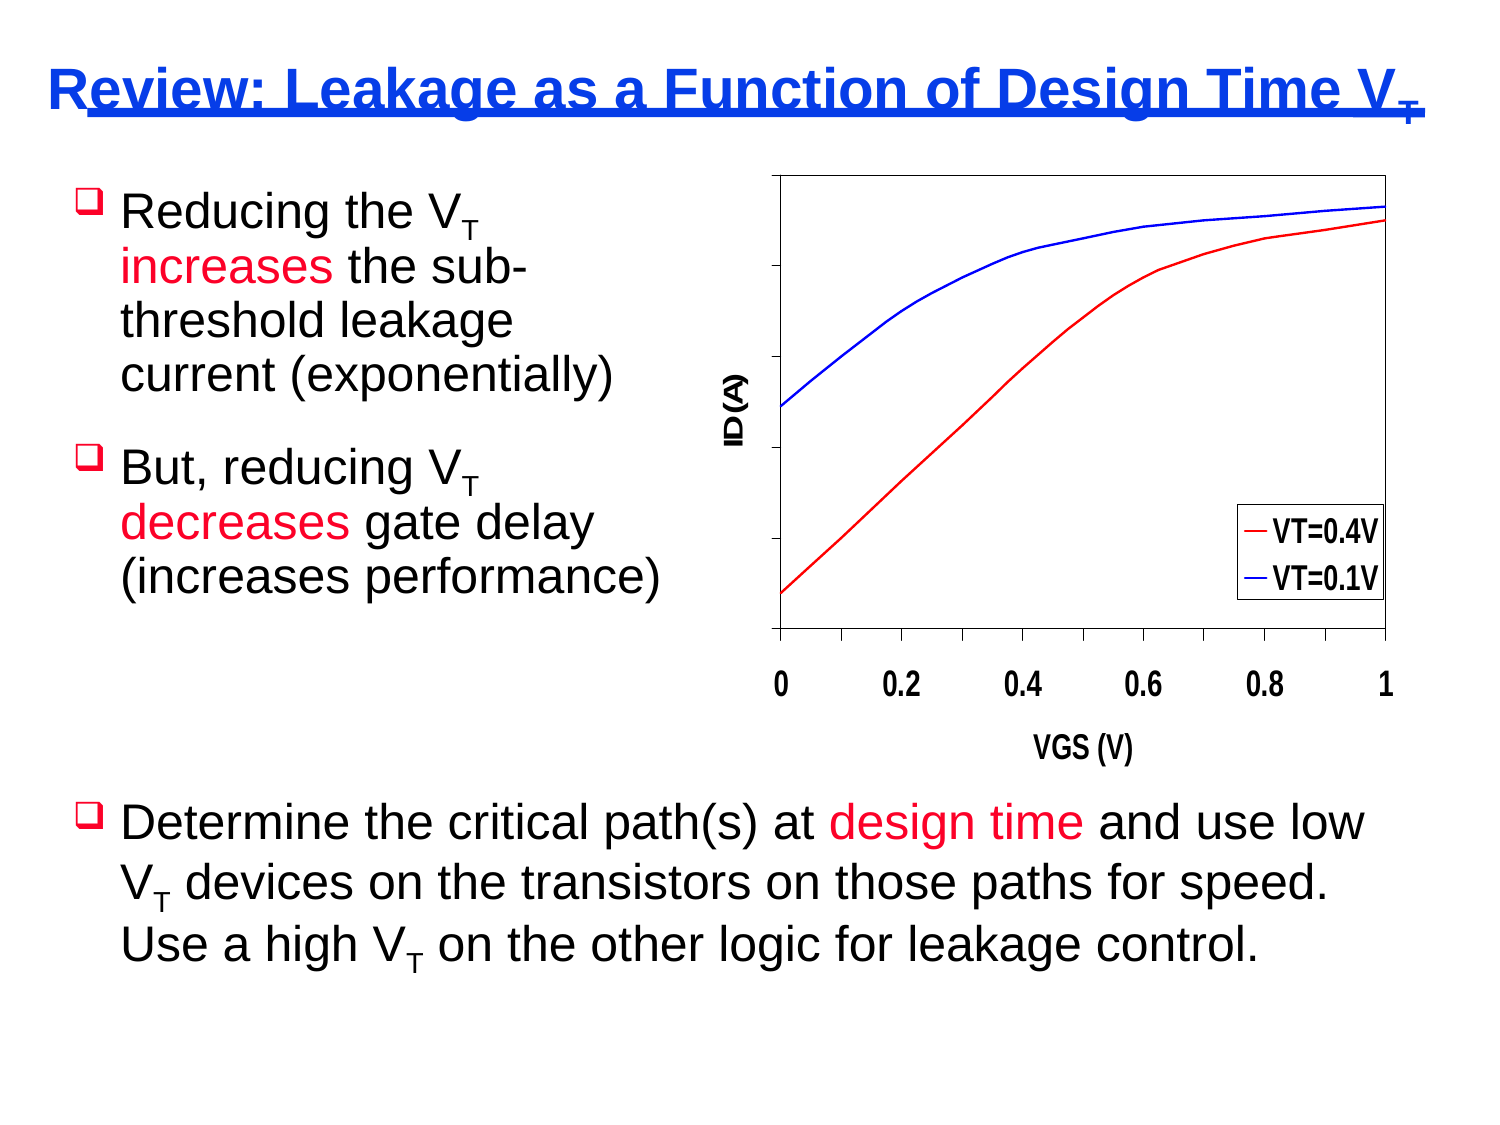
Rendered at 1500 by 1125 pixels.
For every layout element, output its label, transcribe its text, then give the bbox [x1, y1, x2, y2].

list Reducing the VT increases the sub-threshold leakage current (exponentially) But, reducing VT decreases gate delay (increases performance) [61, 174, 688, 601]
text_box Determine the critical path(s) at design time and use low VT devices on the transistors on those paths for speed. Use a high VT on the other logic for leakage control. [62, 792, 1413, 978]
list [693, 155, 1413, 801]
title Review: Leakage as a Function of Design Time VT [36, 49, 1463, 120]
